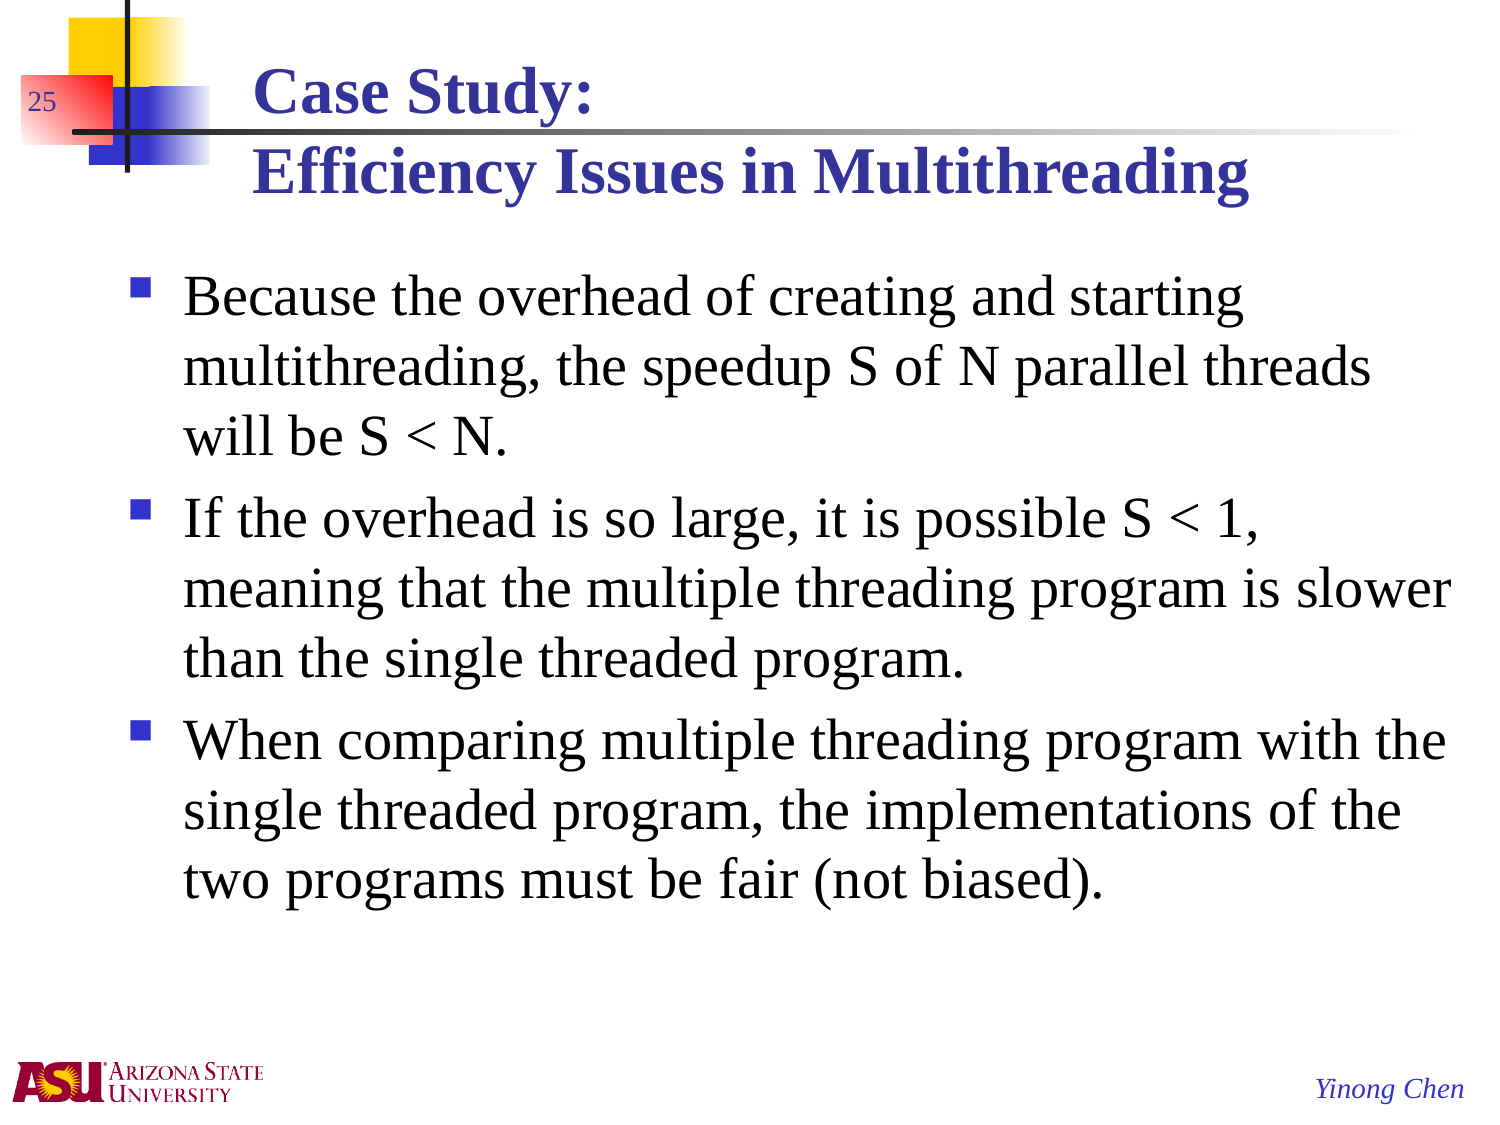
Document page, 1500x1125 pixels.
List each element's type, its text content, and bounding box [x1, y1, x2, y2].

slide_number 25 [12, 49, 141, 126]
list Because the overhead of creating and starting multithreading, the speedup S of N parallel threads will be S < N. If the overhead is so large, it is possible S < 1, meaning that the multiple threading program is slower than the single threaded program. When comparing multiple threading program with the single threaded program, the implementations of the two programs must be fair (not biased). [112, 249, 1470, 1007]
picture [12, 1062, 263, 1102]
title Case Study: Efficiency Issues in Multithreading [237, 112, 1488, 216]
